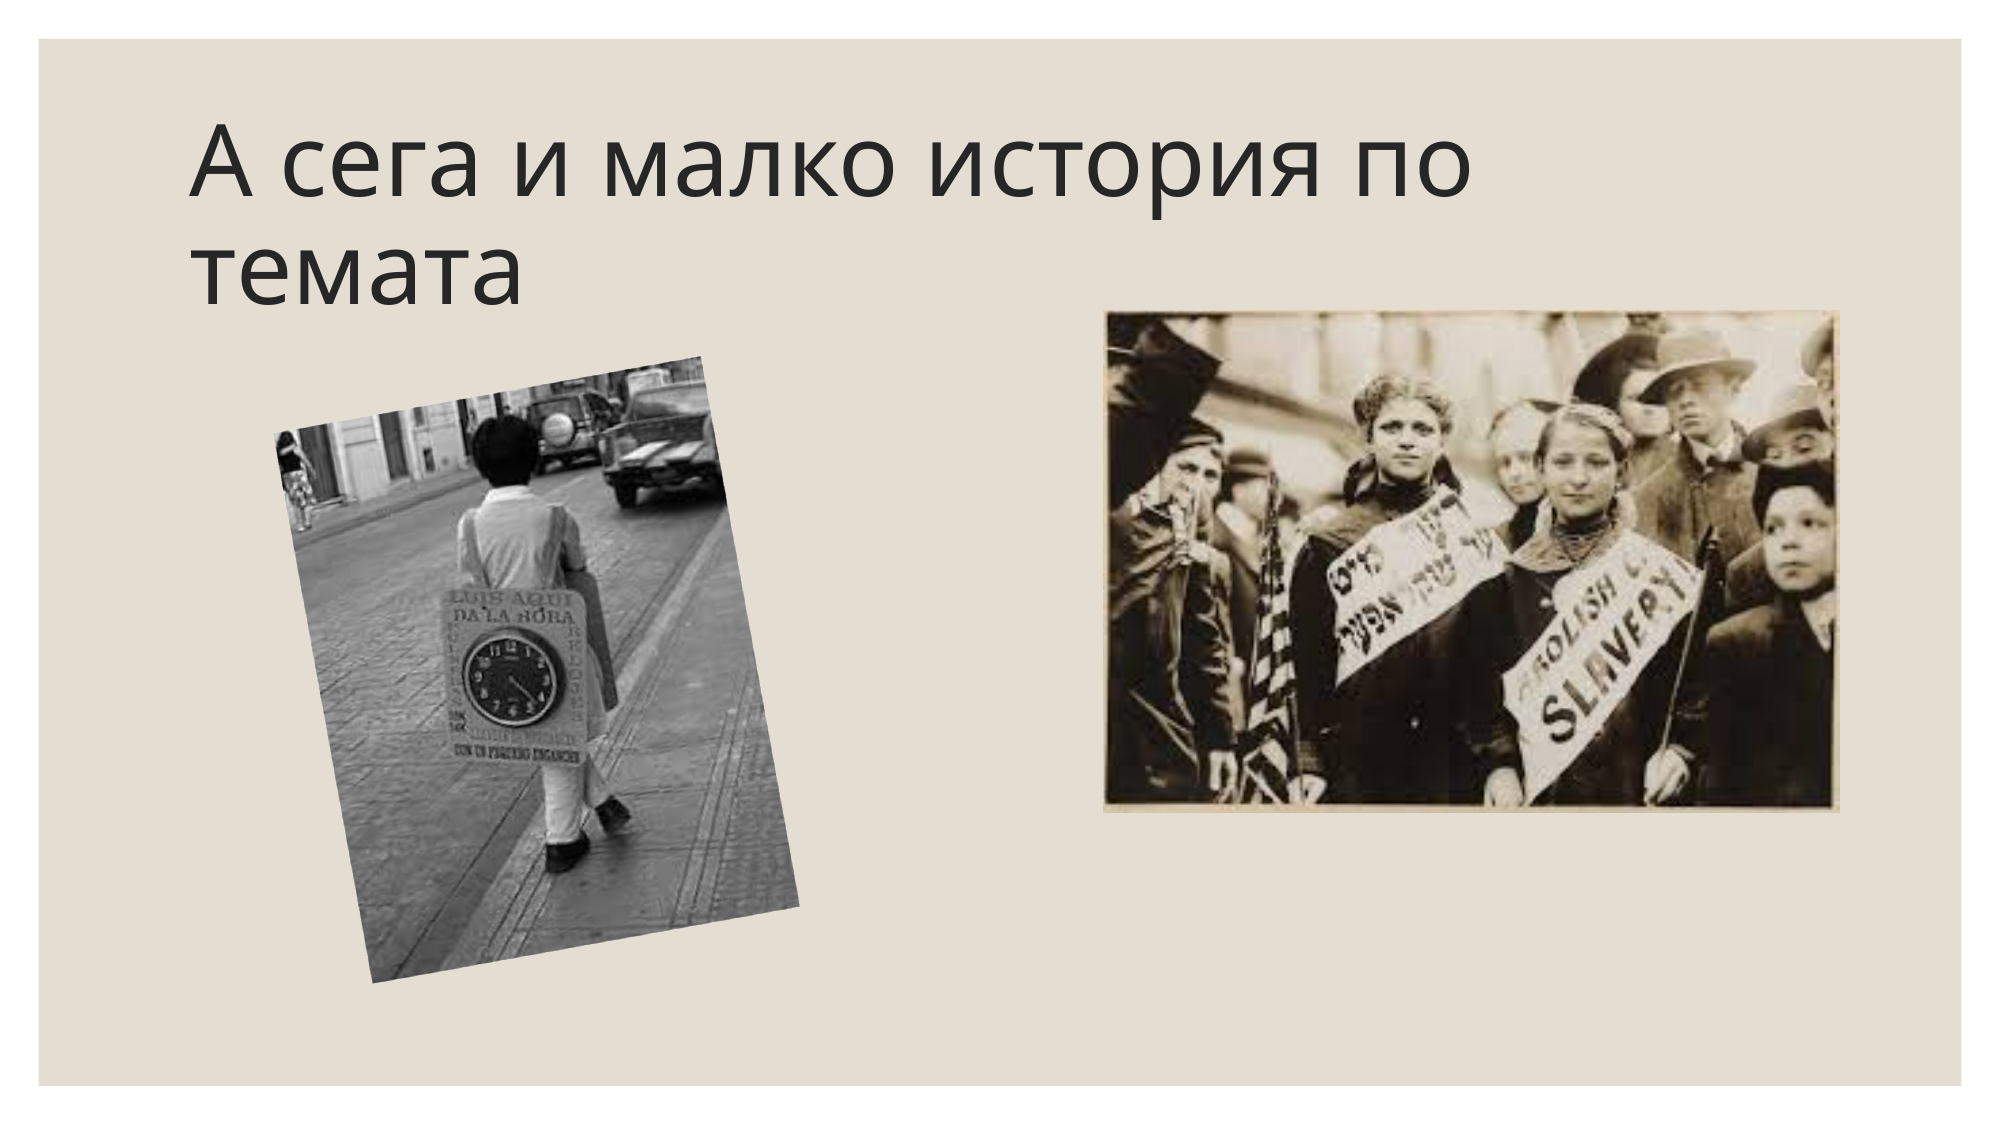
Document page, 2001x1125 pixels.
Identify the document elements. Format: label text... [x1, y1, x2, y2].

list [1103, 310, 1840, 813]
title А сега и малко история по темата [174, 105, 1825, 331]
picture [274, 357, 799, 983]
